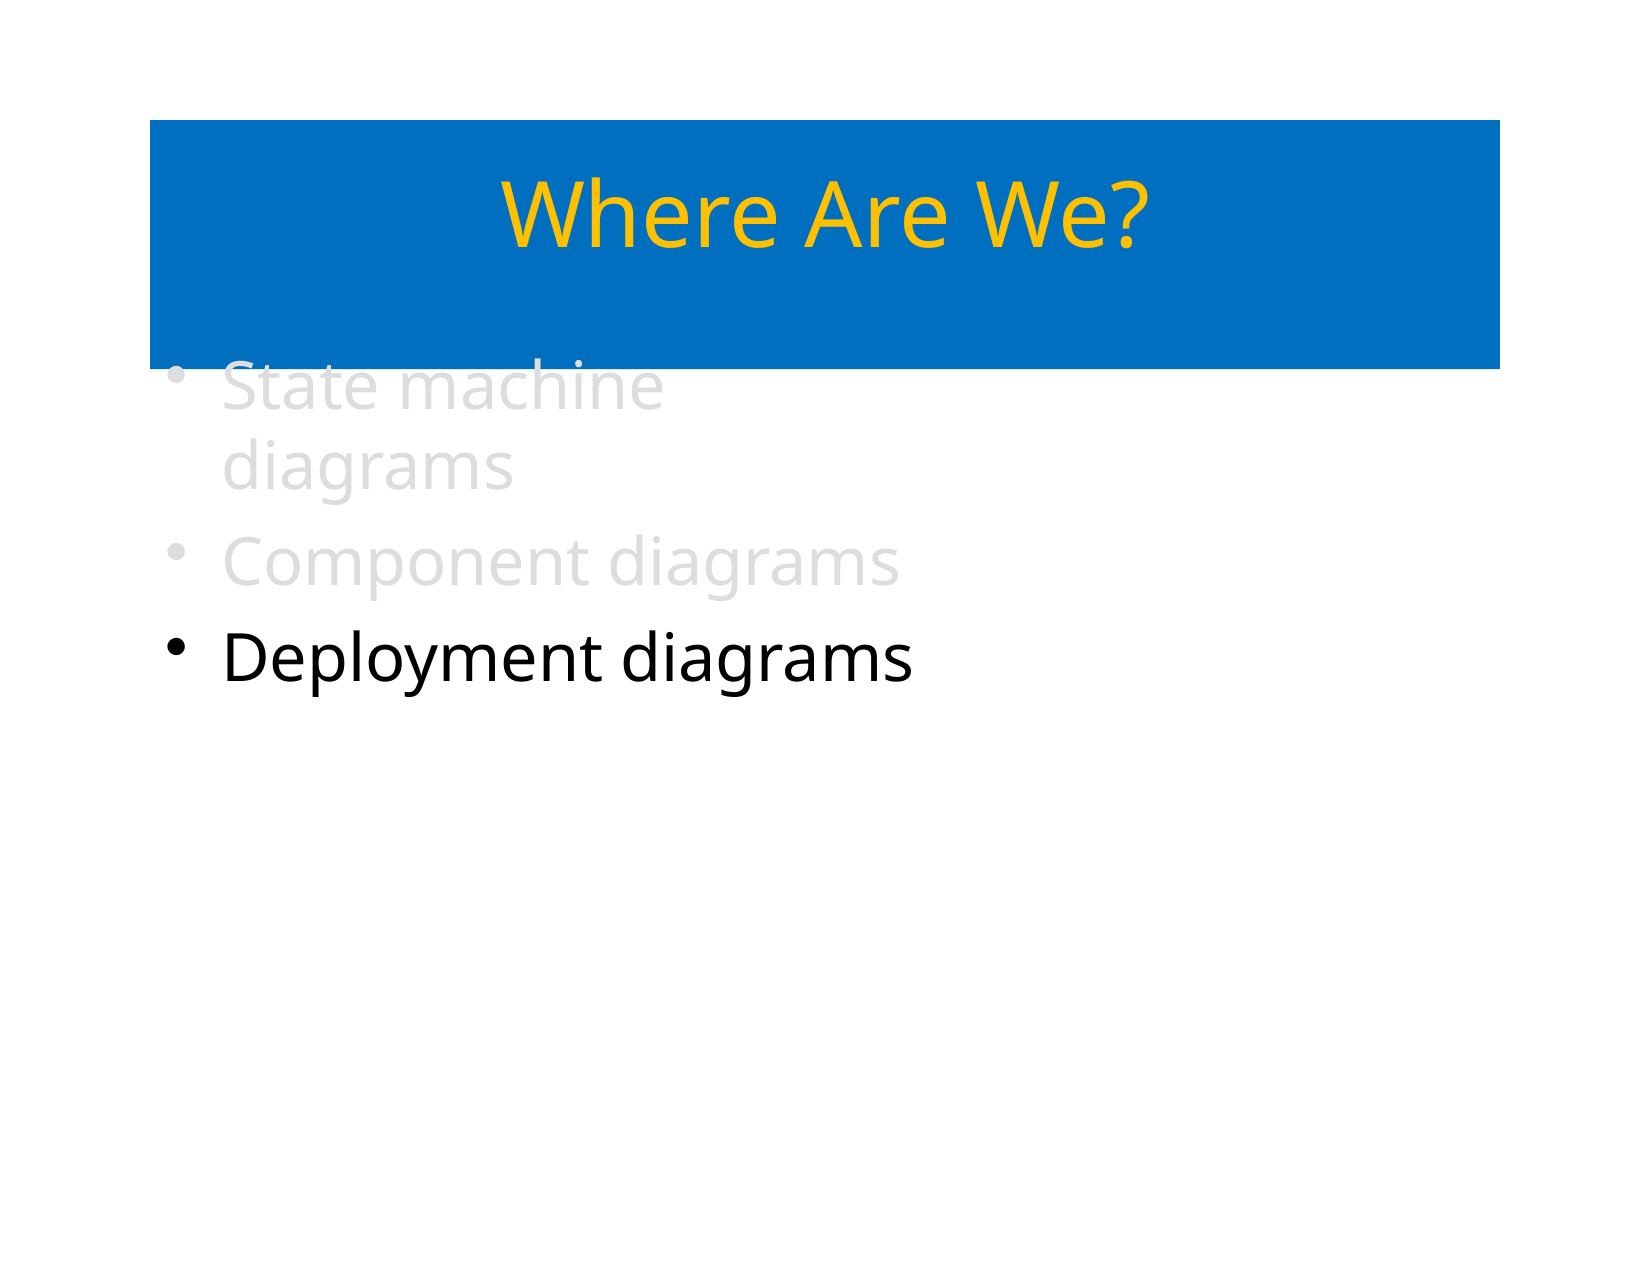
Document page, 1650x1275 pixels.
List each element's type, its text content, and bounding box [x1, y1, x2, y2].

text_box State machine diagrams Component diagrams Deployment diagrams [162, 325, 941, 695]
title Where Are We? [150, 120, 1500, 370]
